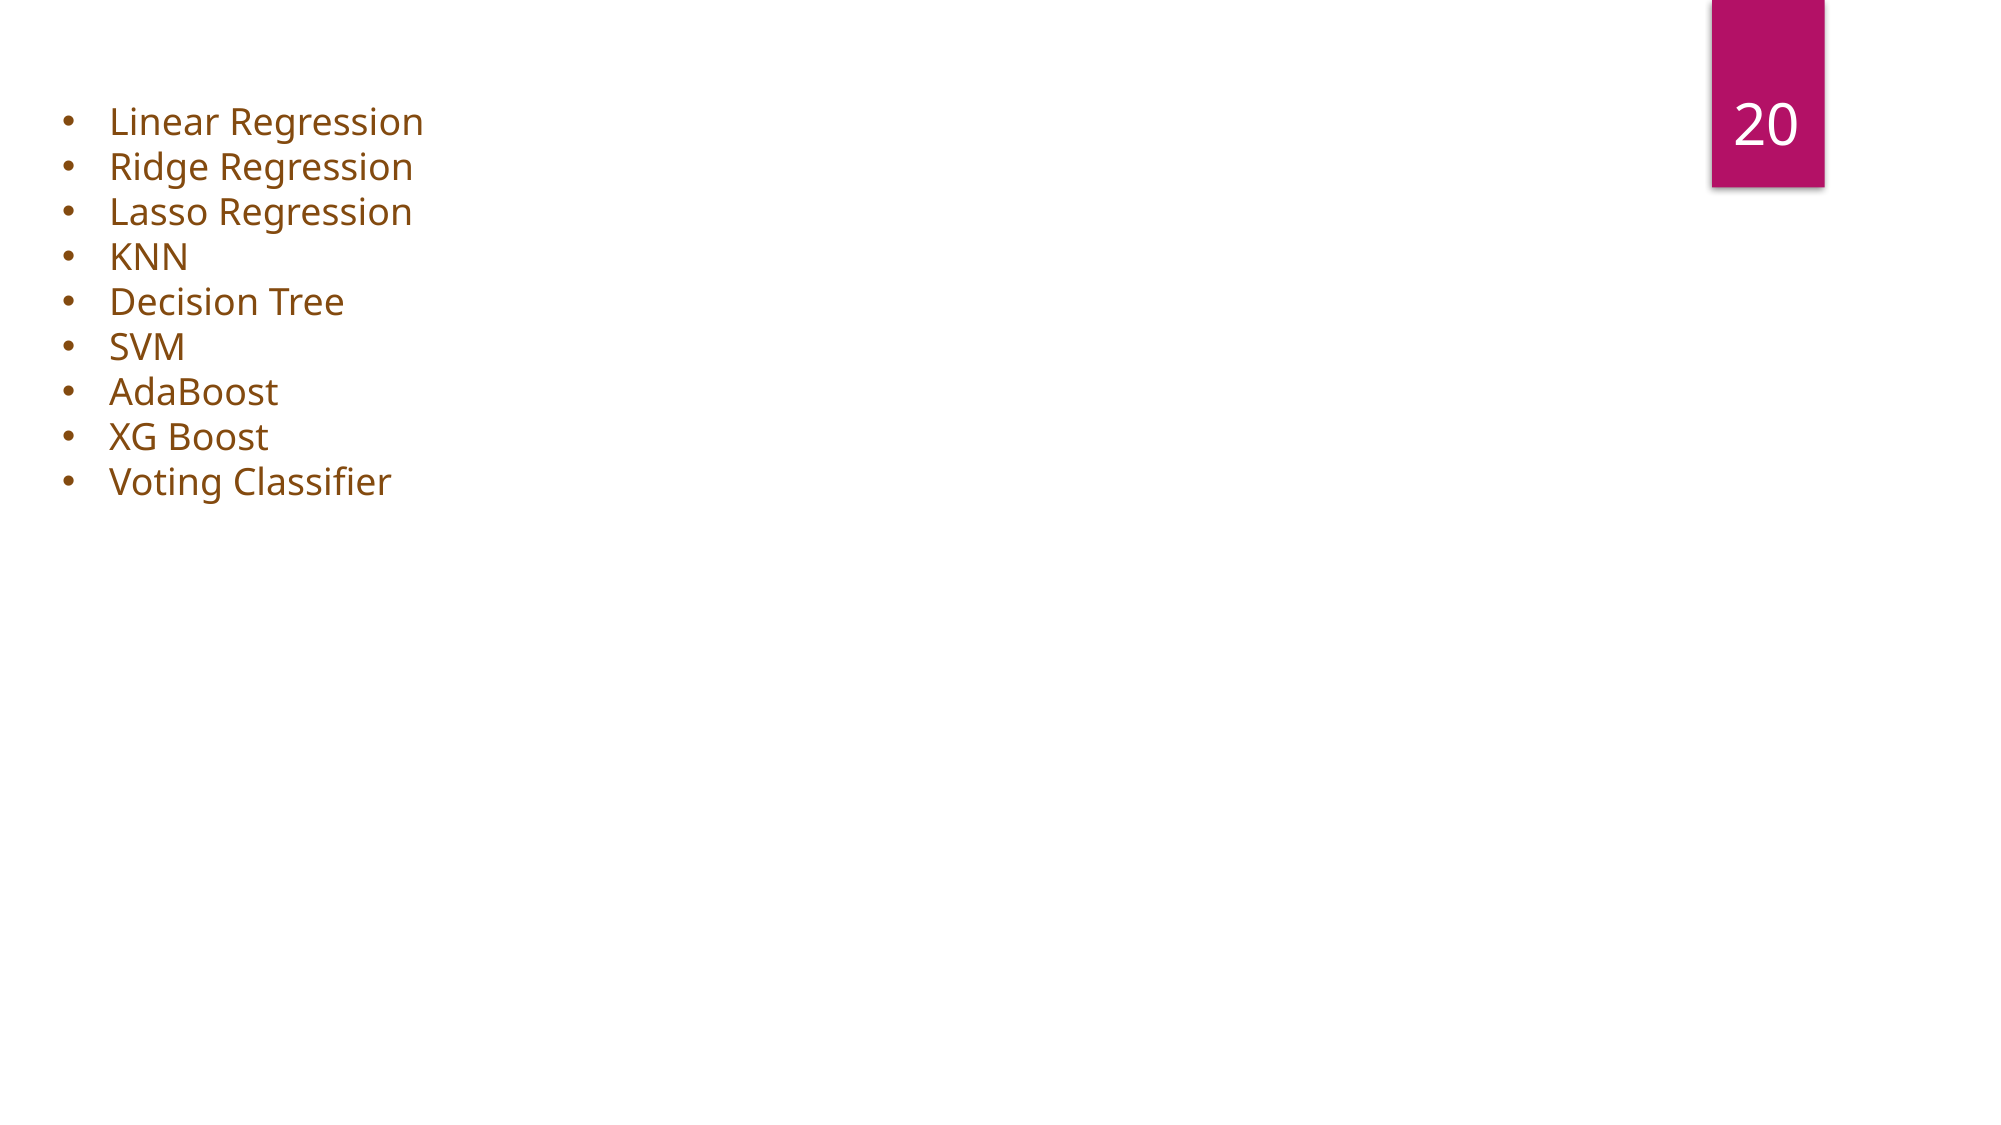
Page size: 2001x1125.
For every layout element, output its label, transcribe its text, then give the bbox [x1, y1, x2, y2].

slide_number 20 [1698, 48, 1836, 90]
text_box Linear Regression Ridge Regression Lasso Regression KNN Decision Tree SVM AdaBoost XG Boost Voting Classifier [47, 90, 1940, 510]
